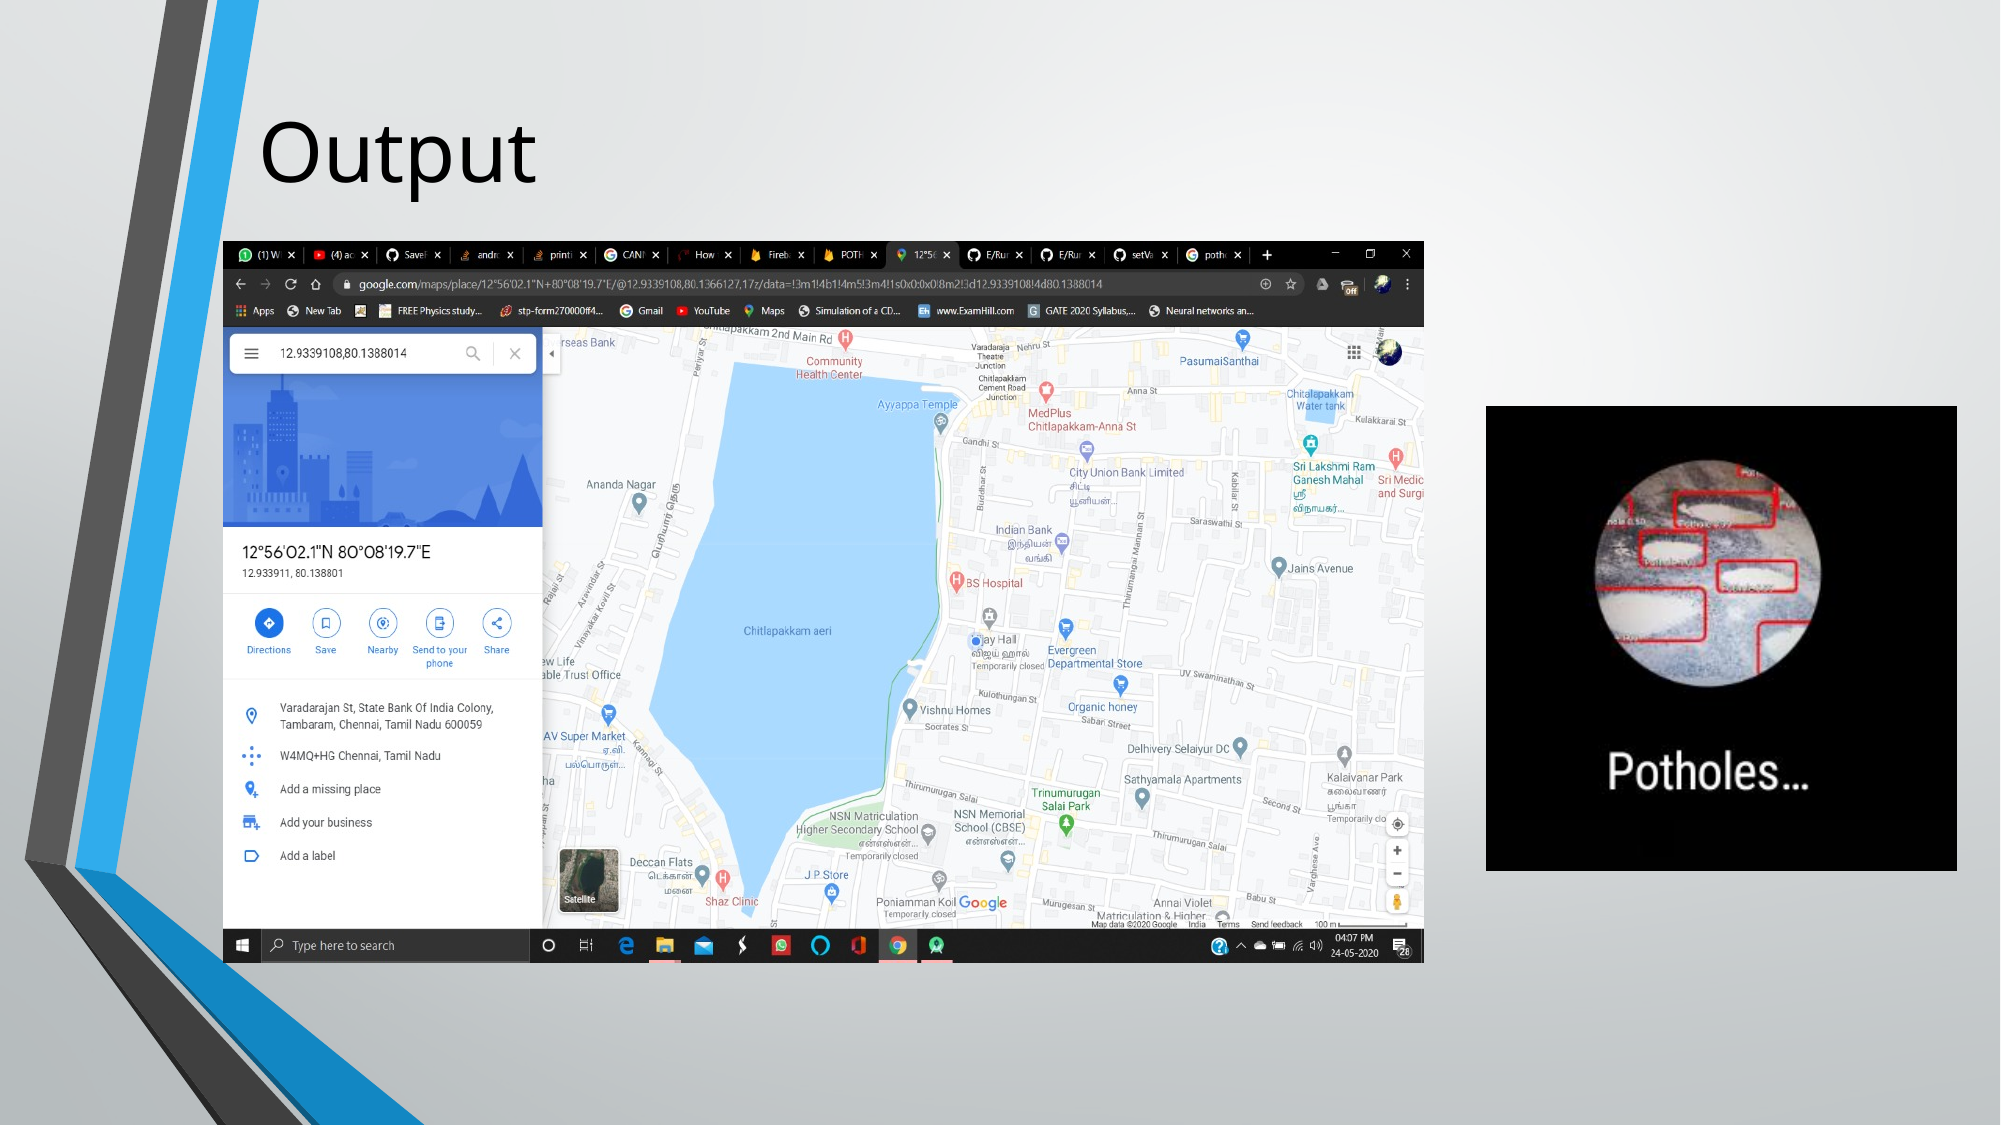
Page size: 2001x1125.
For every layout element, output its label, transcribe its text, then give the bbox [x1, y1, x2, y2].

picture [1485, 406, 1957, 872]
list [223, 240, 1425, 963]
title Output [243, 43, 1524, 254]
